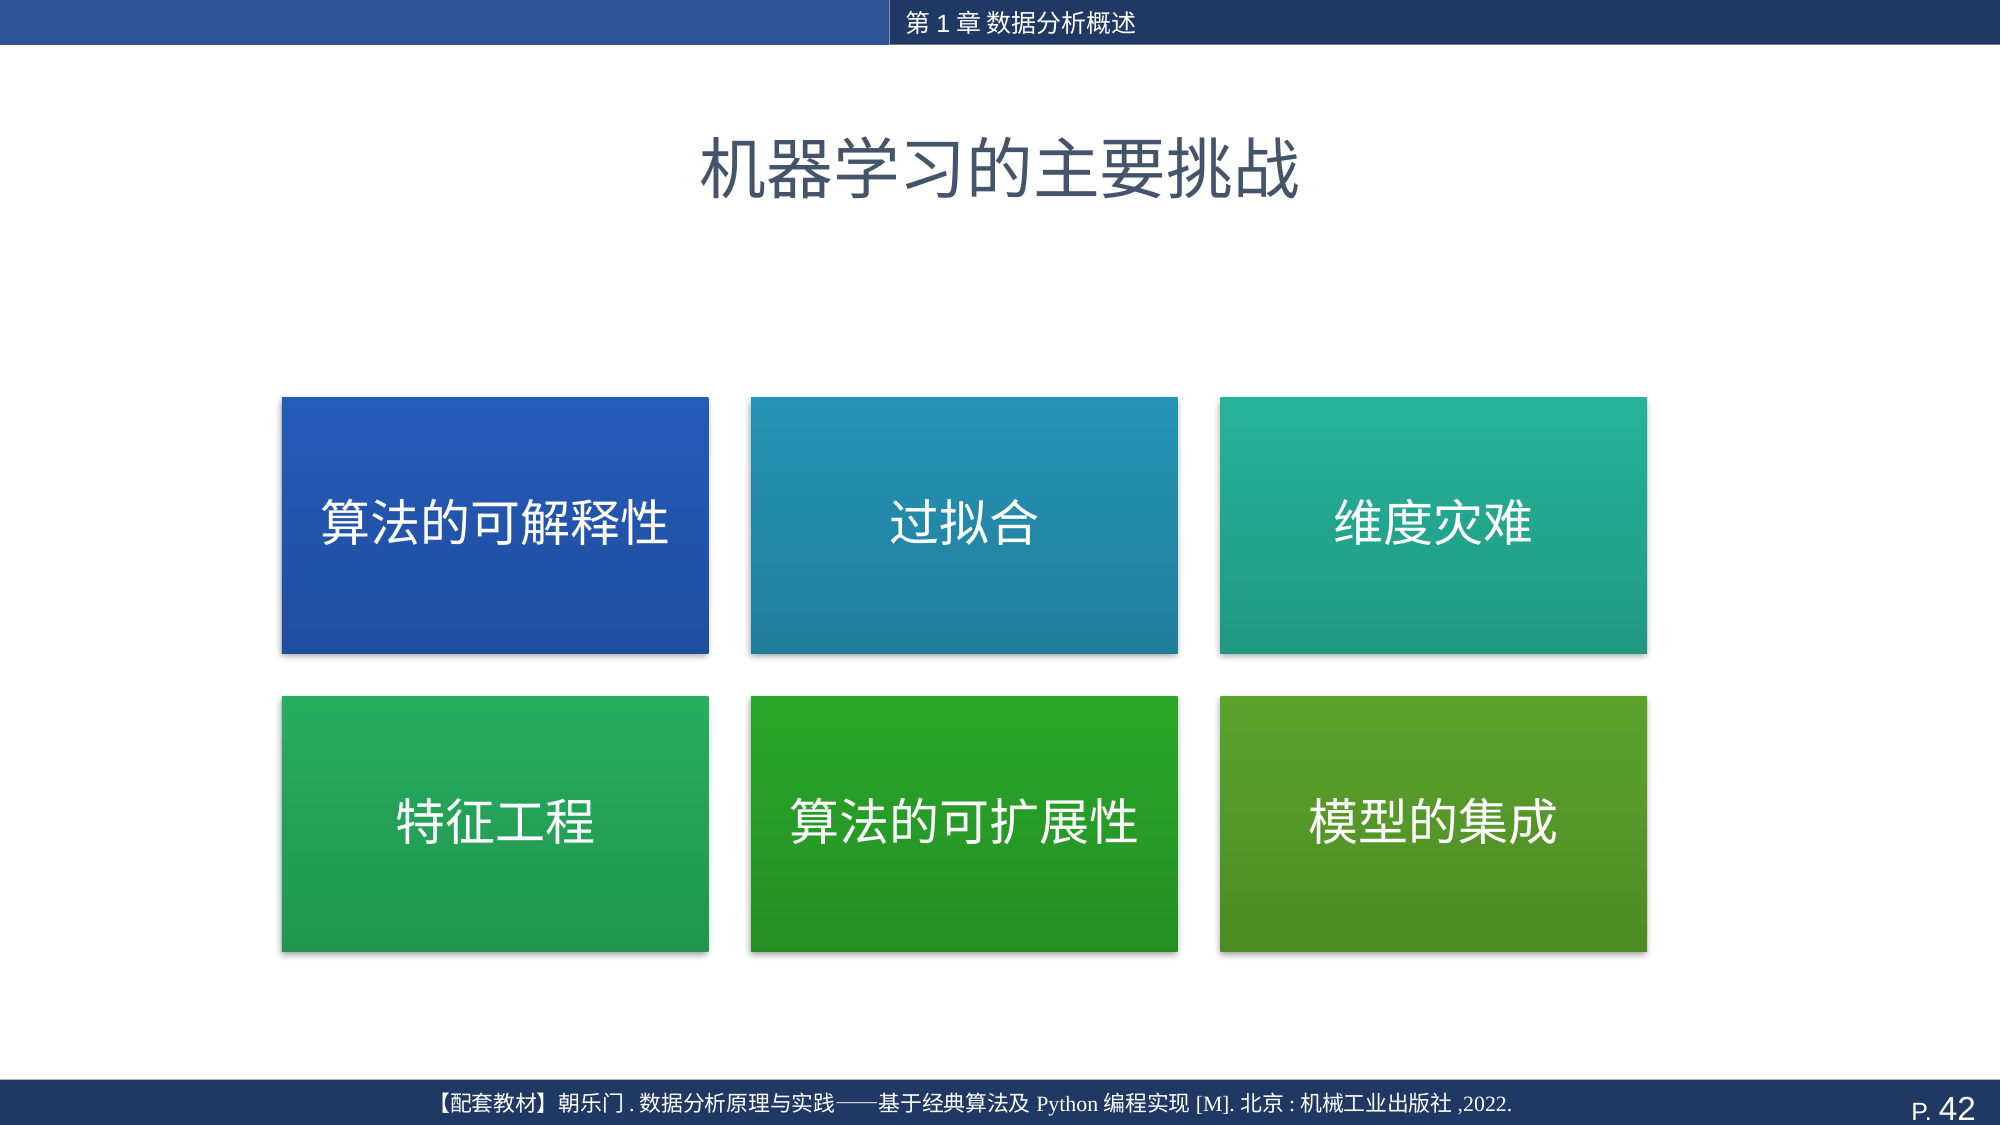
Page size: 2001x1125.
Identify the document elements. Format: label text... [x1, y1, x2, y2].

title 机器学习的主要挑战 [65, 99, 1935, 235]
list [196, 397, 1733, 953]
list 第1章 数据分析概述 [890, 0, 1828, 43]
